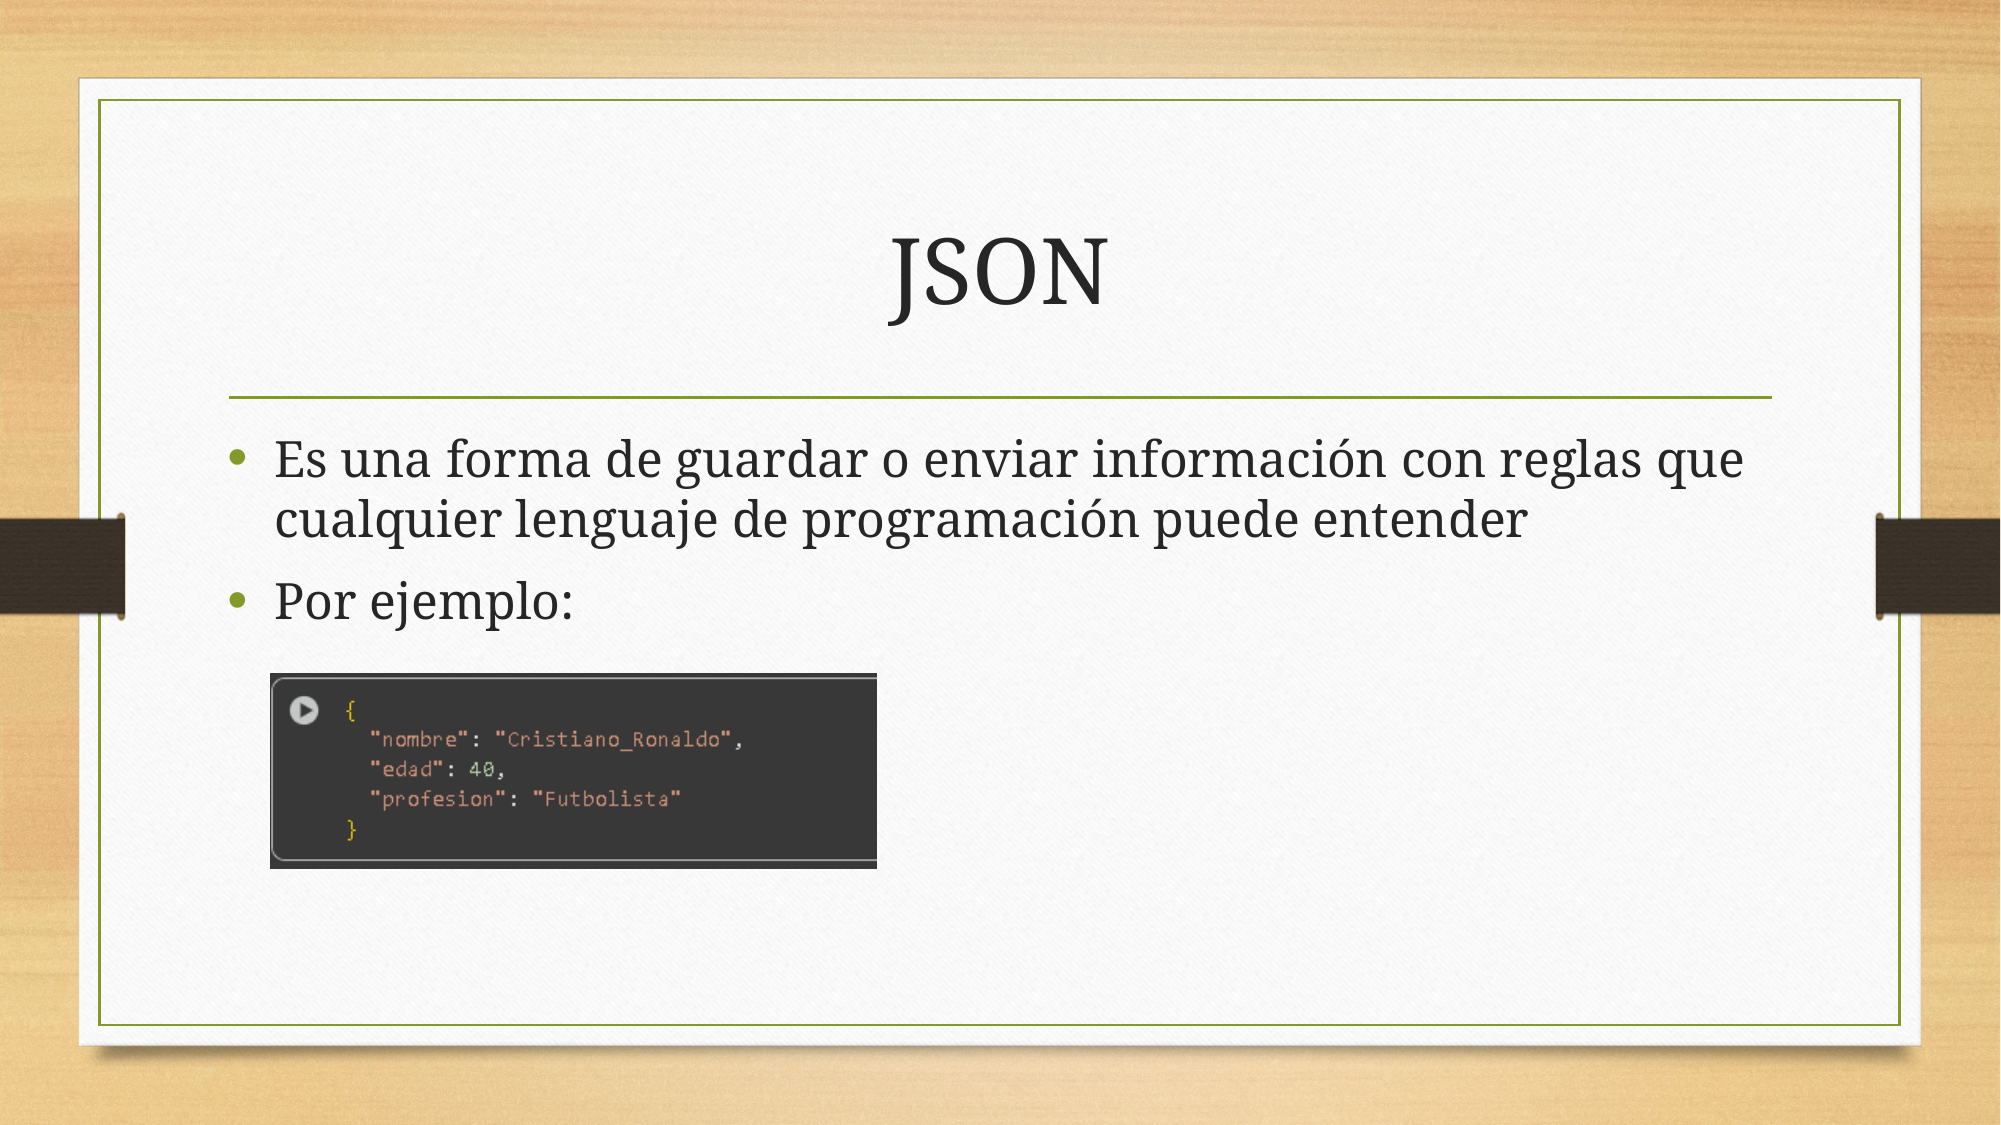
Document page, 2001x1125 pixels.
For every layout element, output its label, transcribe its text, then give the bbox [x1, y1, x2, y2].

picture [0, 0, 2001, 1125]
title JSON [212, 161, 1788, 375]
list Es una forma de guardar o enviar información con reglas que cualquier lenguaje de programación puede entender Por ejemplo: [212, 419, 1788, 964]
